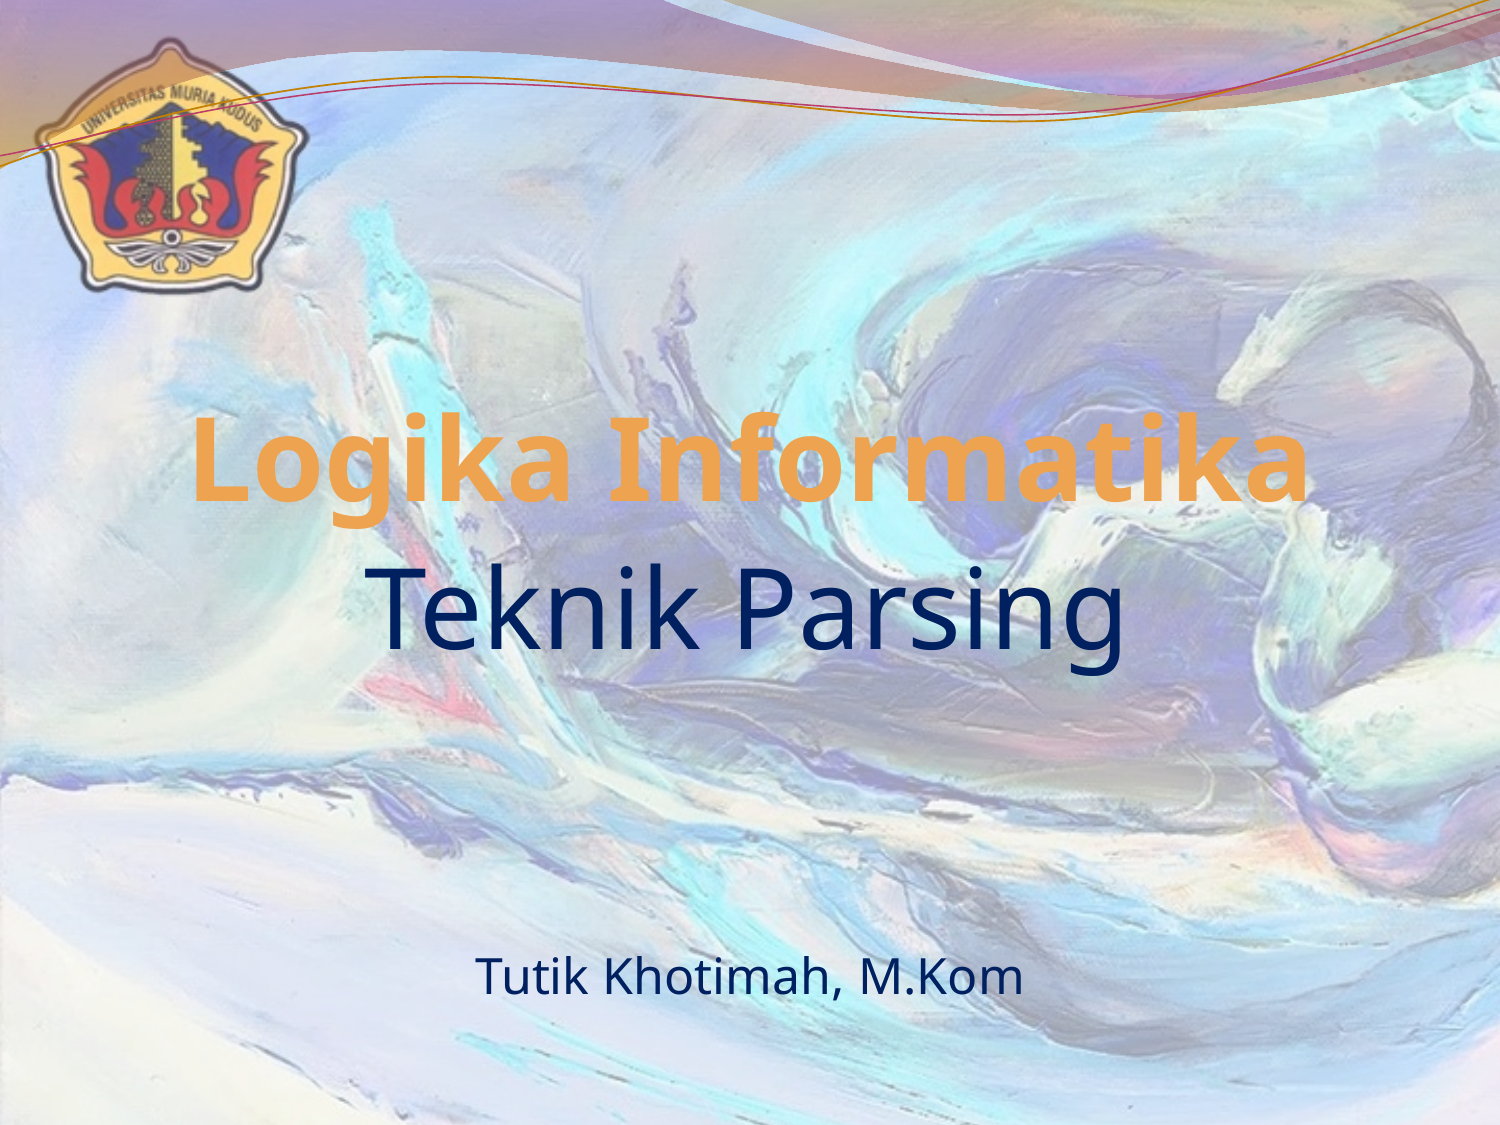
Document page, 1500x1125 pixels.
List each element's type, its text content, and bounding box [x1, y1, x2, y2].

subtitle Teknik Parsing [128, 529, 1376, 818]
title Logika Informatika [128, 224, 1376, 525]
text_box Tutik Khotimah, M.Kom [58, 937, 1453, 1043]
